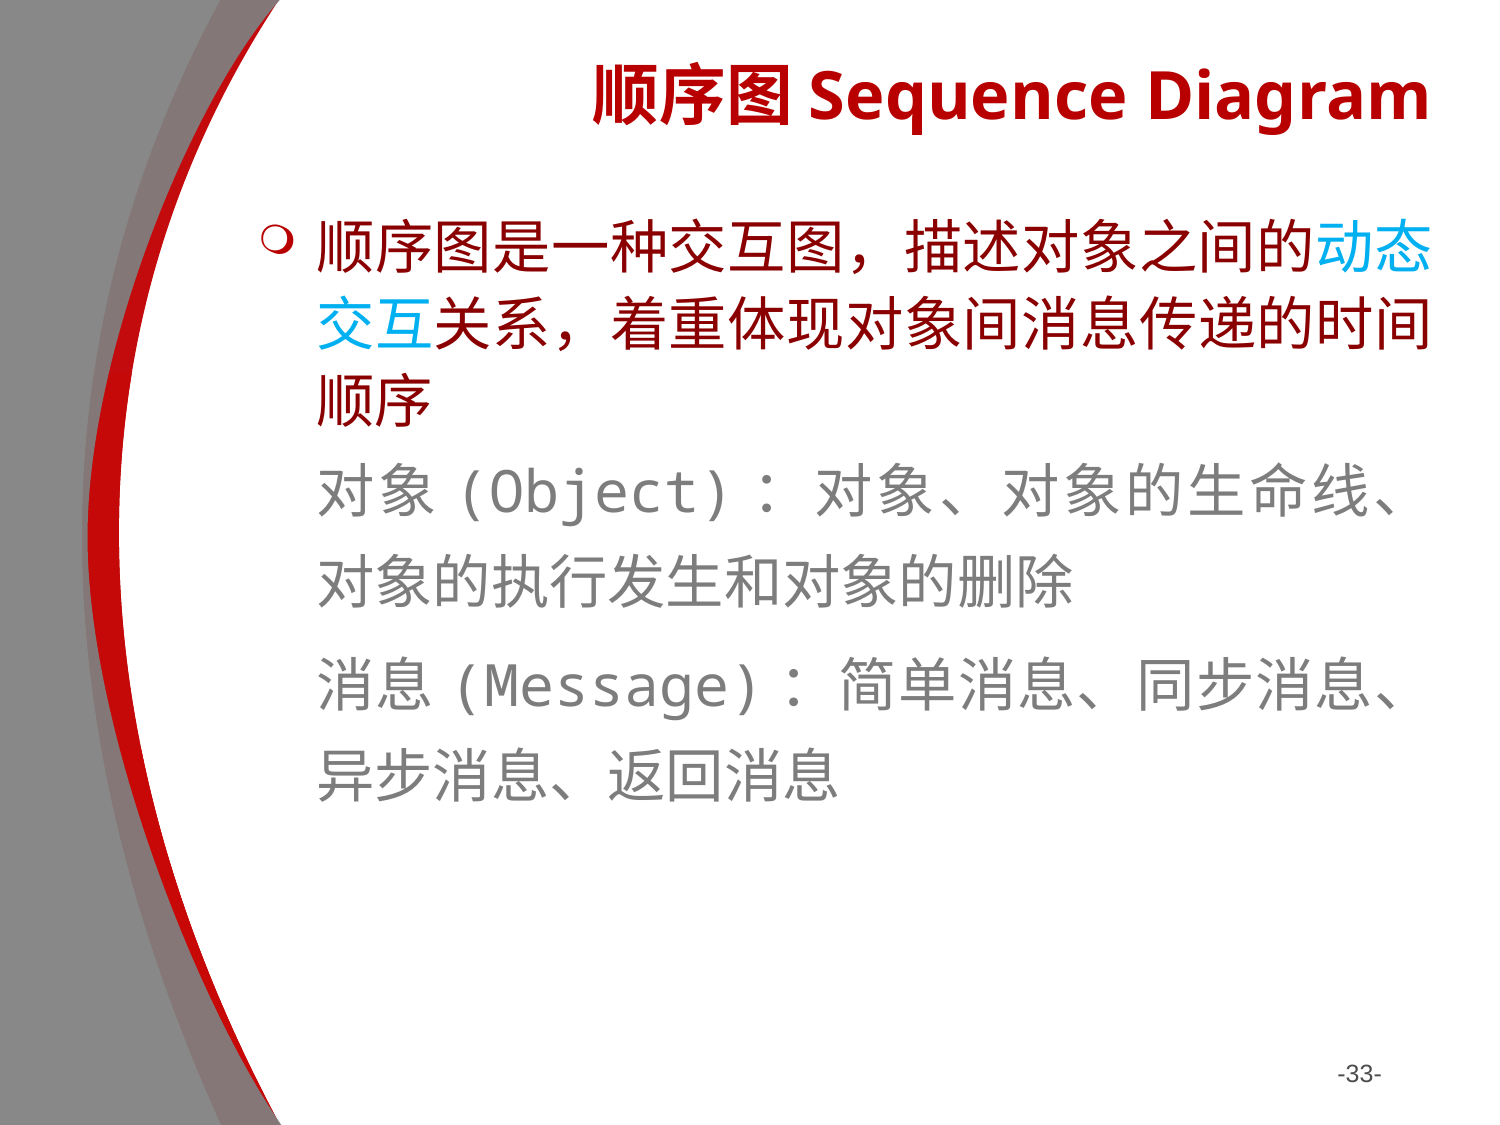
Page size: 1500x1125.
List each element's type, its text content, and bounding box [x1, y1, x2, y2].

title 顺序图Sequence Diagram [298, 26, 1448, 142]
slide_number -33- [1059, 1043, 1397, 1103]
list 顺序图是一种交互图，描述对象之间的动态交互关系，着重体现对象间消息传递的时间顺序 对象(Object)：对象、对象的生命线、对象的执行发生和对象的删除 消息(Message)：简单消息、同步消息、异步消息、返回消息 [242, 195, 1448, 1043]
